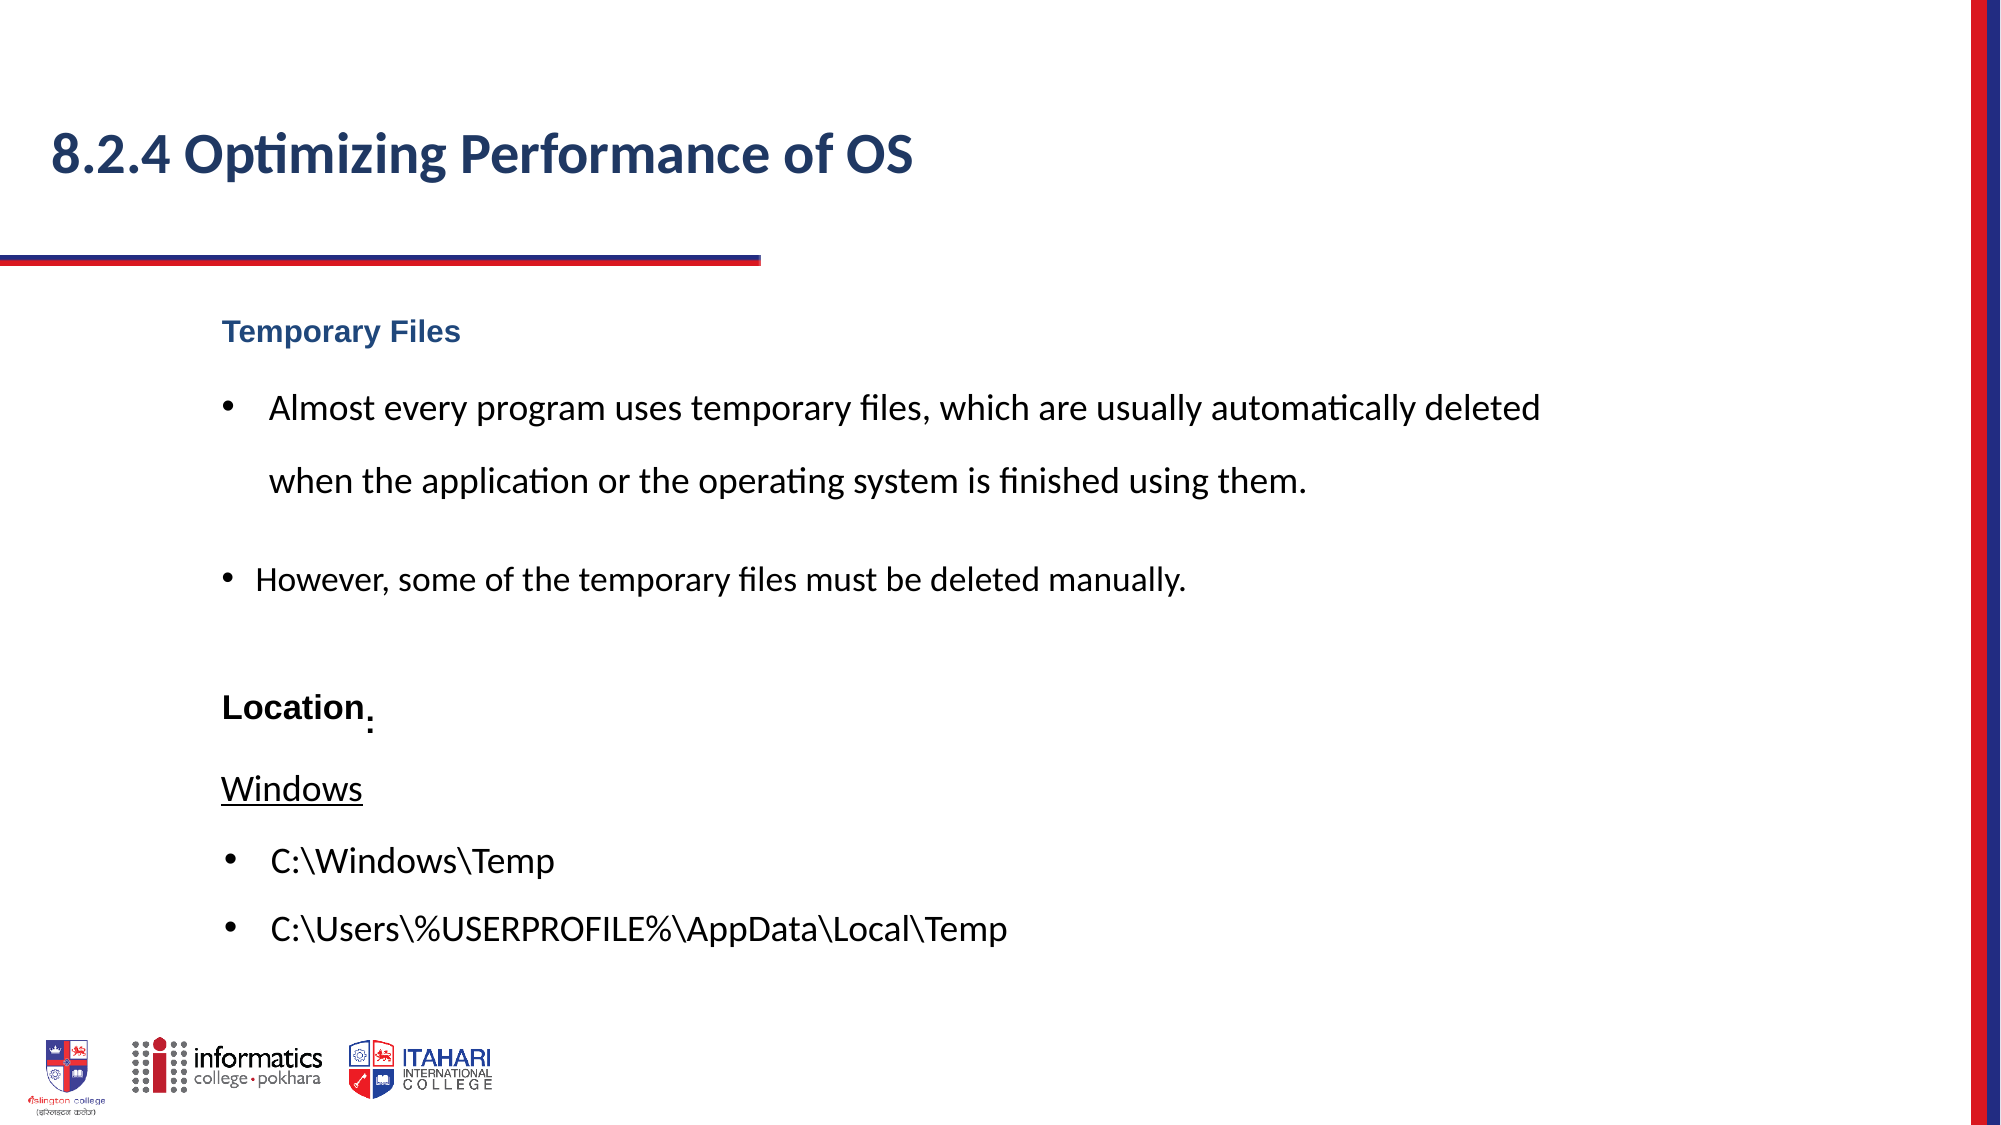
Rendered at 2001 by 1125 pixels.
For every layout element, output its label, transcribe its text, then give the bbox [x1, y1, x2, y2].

title 8.2.4 Optimizing Performance of OS [49, 113, 921, 303]
text_box Temporary Files Almost every program uses temporary files, which are usually automatically deleted when the application or the operating system is finished using them. However, some of the temporary files must be deleted manually. Location: Windows C:\Windows\Temp C:\Users\%USERPROFILE%\AppData\Local\Temp [210, 309, 1555, 949]
picture [0, 0, 1971, 1125]
